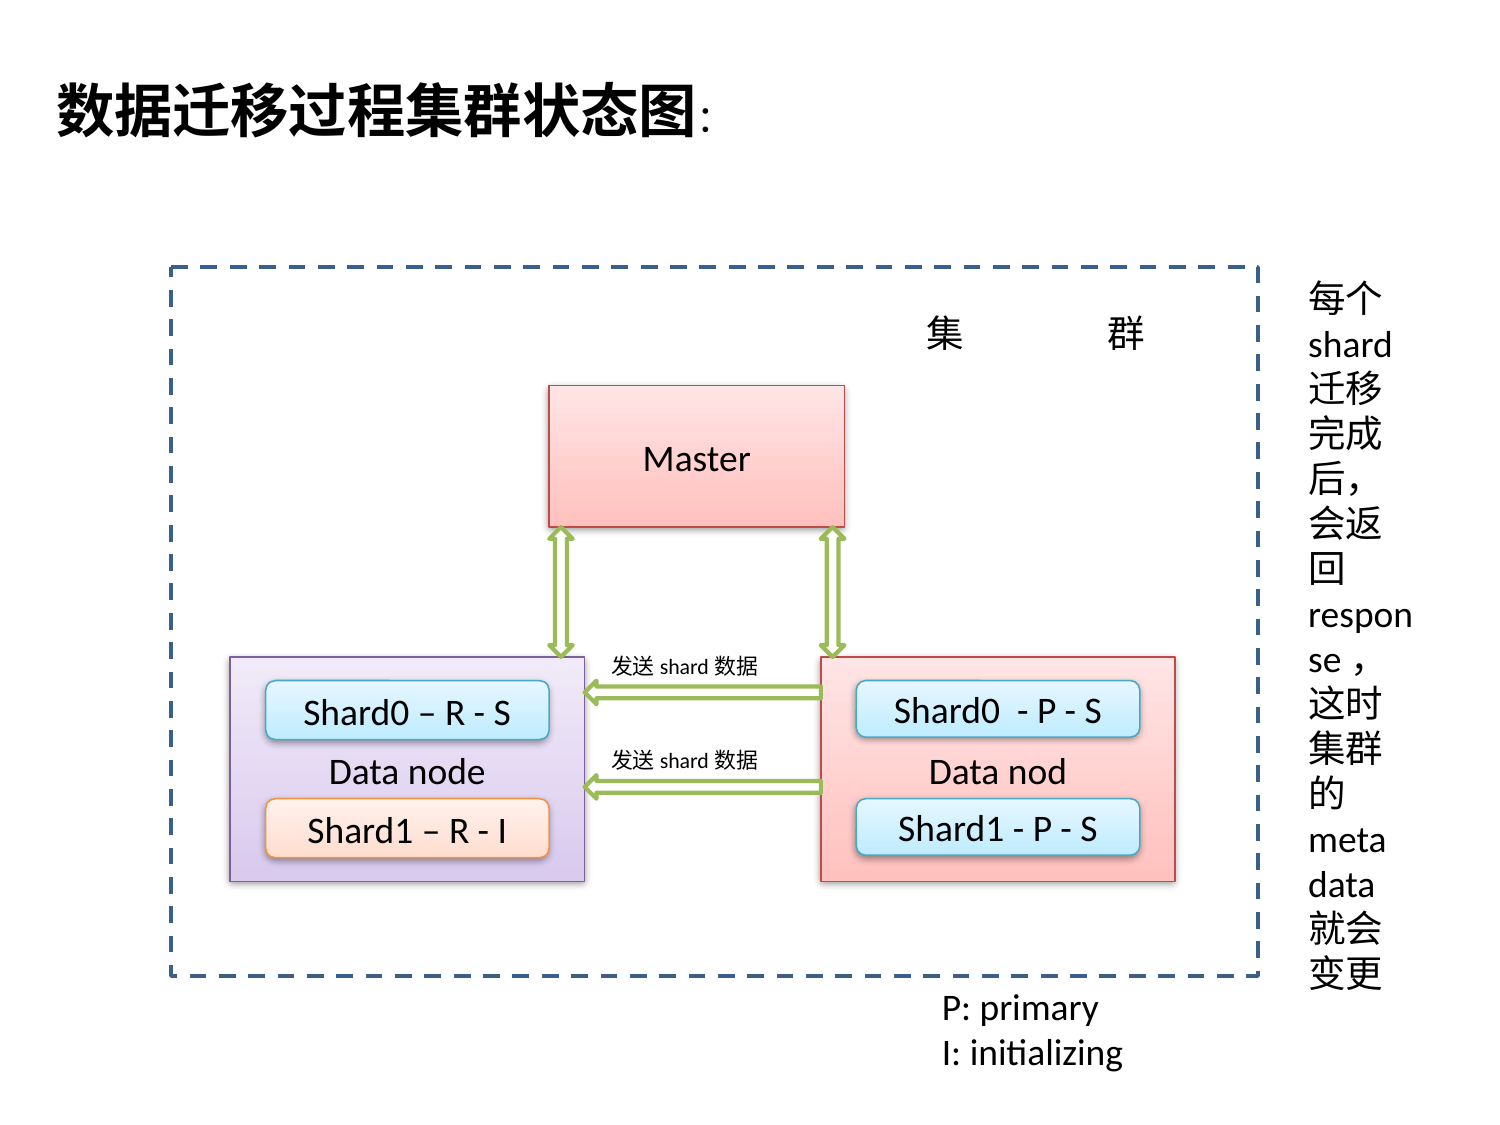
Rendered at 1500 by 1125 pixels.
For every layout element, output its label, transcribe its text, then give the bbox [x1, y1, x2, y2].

text_box 数据迁移过程集群状态图： [41, 66, 1471, 152]
text_box [582, 773, 823, 801]
text_box 发送shard数据 [596, 739, 821, 781]
text_box Shard1 - P - S [855, 797, 1141, 857]
text_box [818, 524, 847, 660]
text_box 每个shard迁移完成后，会返回response，这时集群的meta data就会变更 [1293, 267, 1435, 975]
text_box 发送shard数据 [596, 645, 821, 687]
text_box [547, 524, 575, 660]
text_box [169, 265, 1260, 978]
text_box 集 群 [809, 302, 1247, 363]
text_box Data nod [820, 656, 1176, 882]
text_box [582, 678, 823, 707]
text_box P: primary I: initializing [927, 975, 1436, 1081]
text_box Master [548, 385, 845, 528]
text_box Shard1 – R - I [264, 797, 550, 859]
text_box Shard0 – R - S [264, 679, 550, 741]
text_box Shard0 - P - S [855, 679, 1141, 738]
